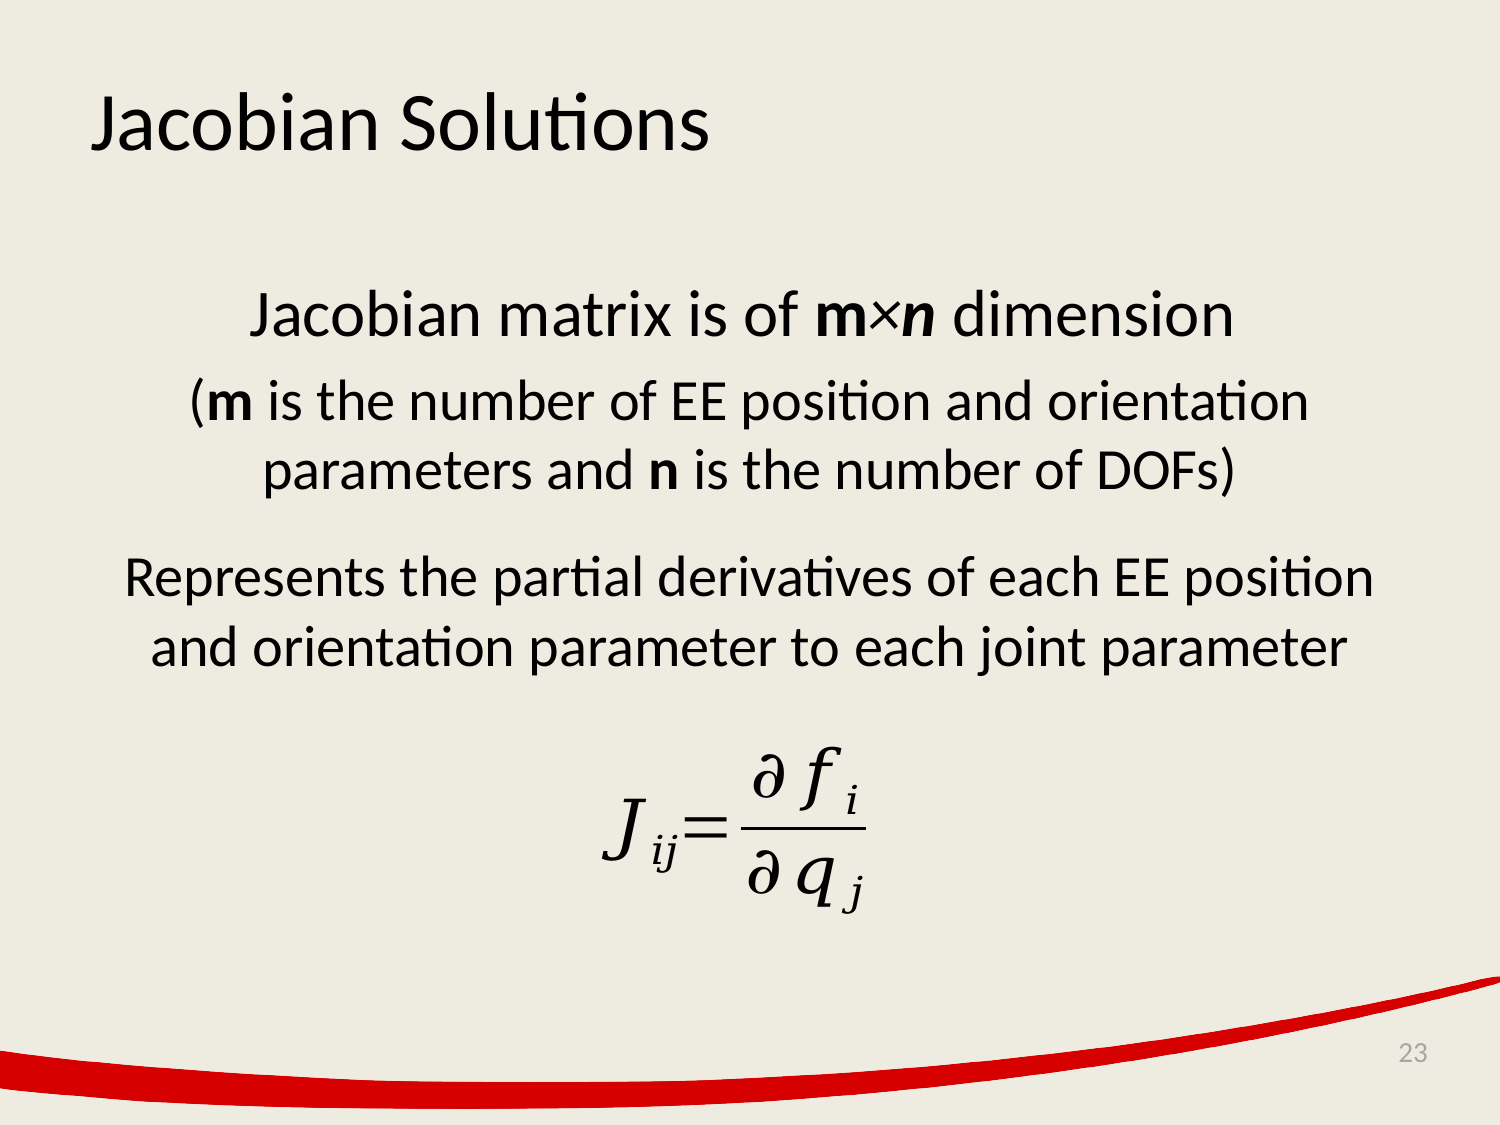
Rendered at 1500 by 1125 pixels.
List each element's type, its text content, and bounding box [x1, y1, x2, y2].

picture [0, 972, 1500, 1109]
list Jacobian matrix is of m×n dimension (m is the number of EE position and orientation parameters and n is the number of DOFs) Represents the partial derivatives of each EE position and orientation parameter to each joint parameter [75, 262, 1425, 1071]
title Jacobian Solutions [75, 45, 1425, 190]
